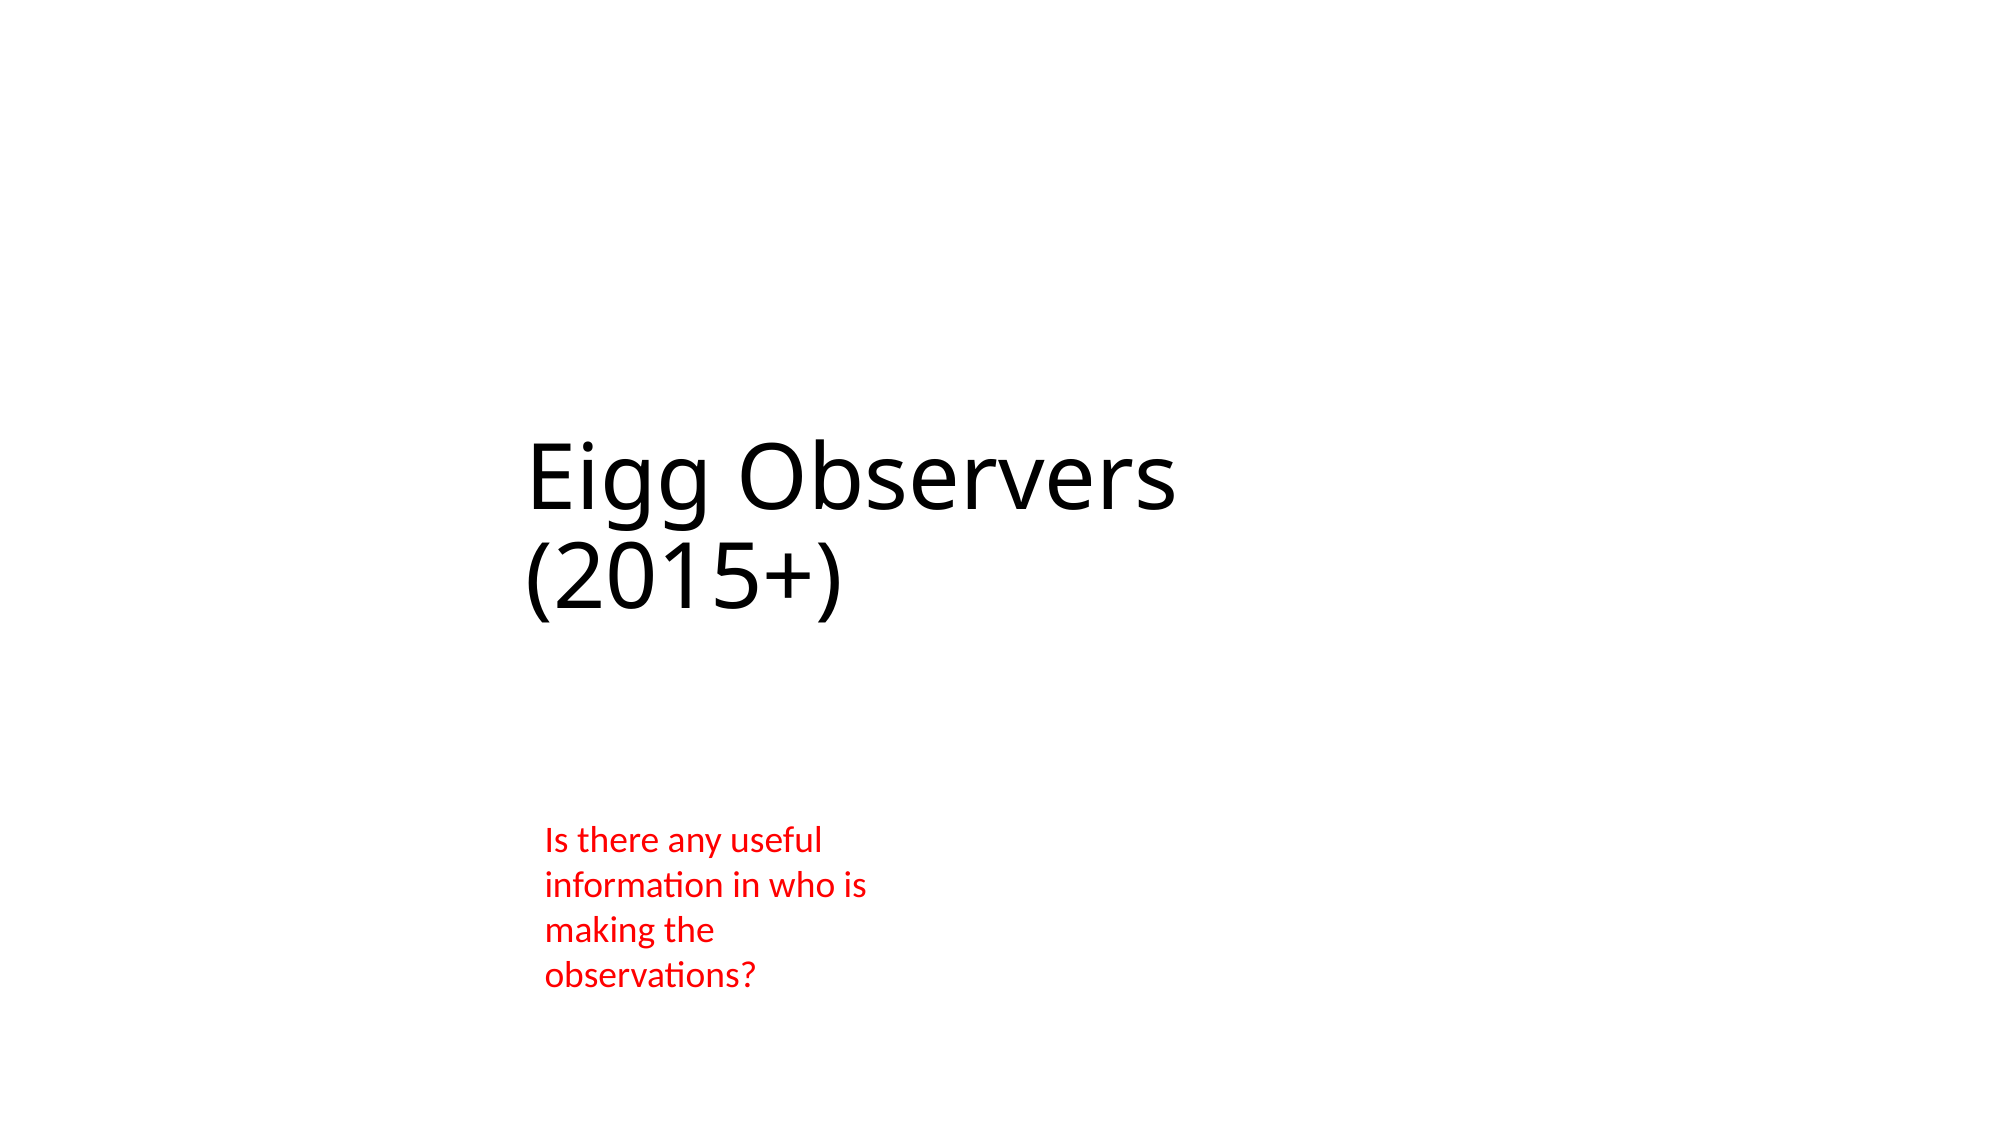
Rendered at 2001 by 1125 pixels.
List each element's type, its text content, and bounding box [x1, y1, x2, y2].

title Eigg Observers (2015+) [510, 420, 1434, 638]
text_box Is there any useful information in who is making the observations? [529, 807, 917, 1003]
